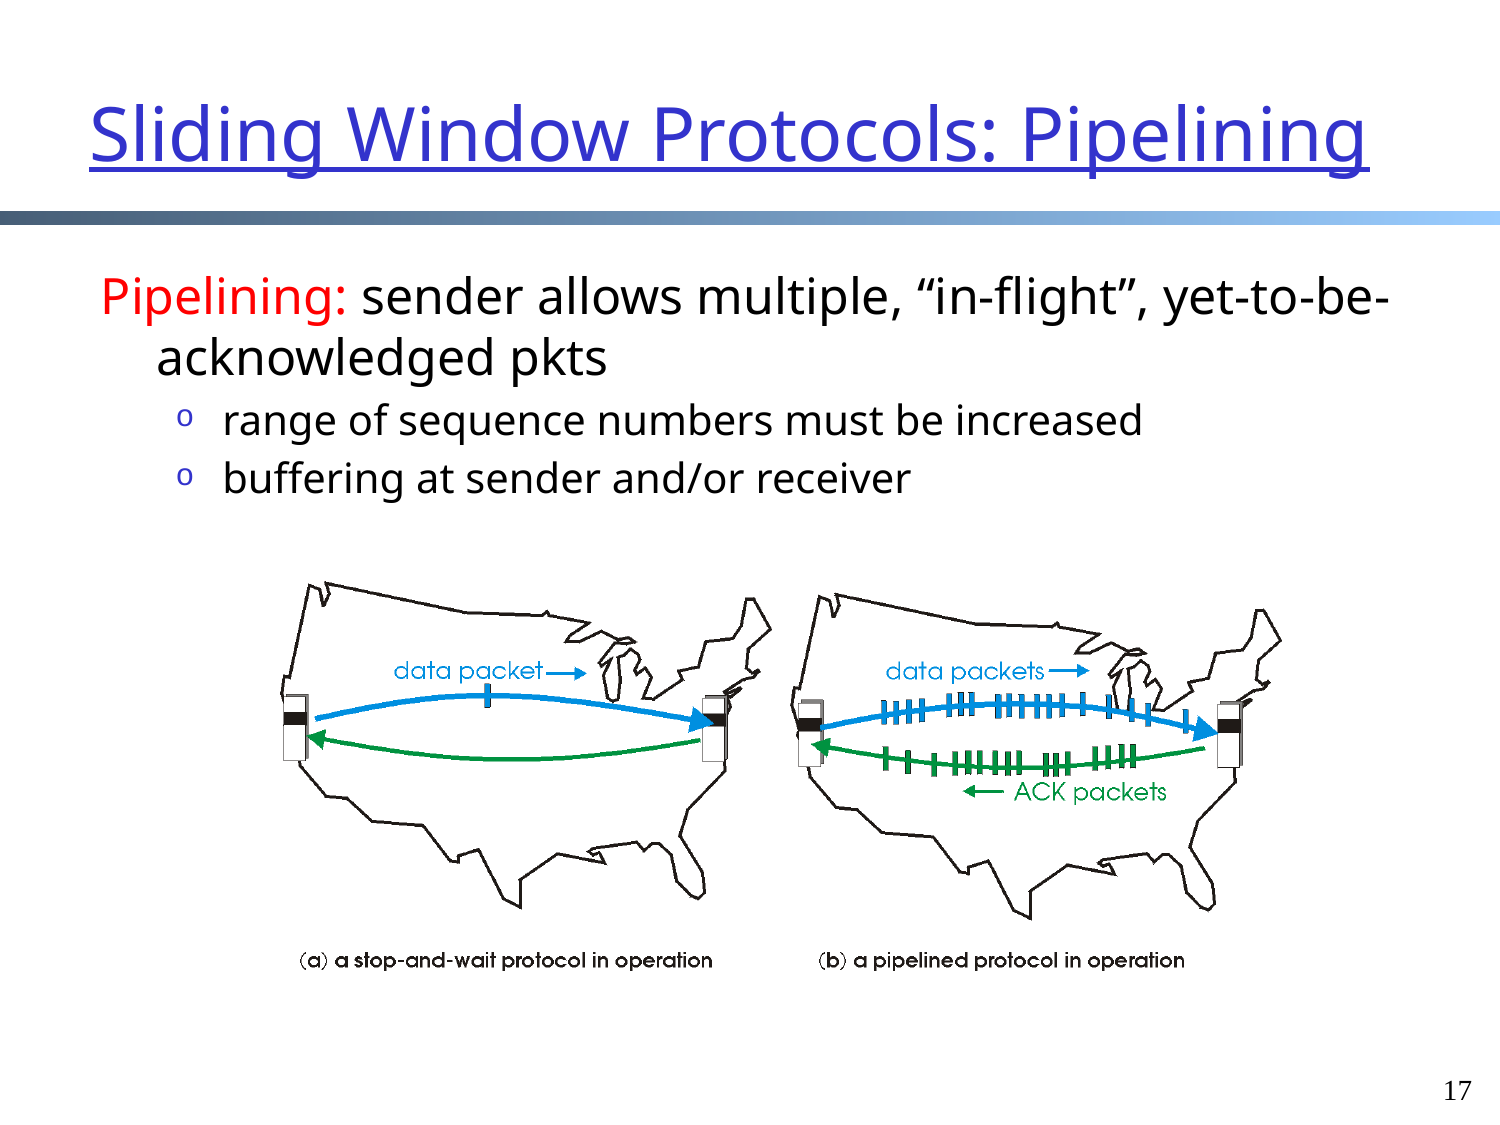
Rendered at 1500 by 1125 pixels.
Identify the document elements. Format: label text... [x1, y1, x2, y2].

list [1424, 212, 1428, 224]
text_box 17 [1418, 1057, 1488, 1115]
title Sliding Window Protocols: Pipelining [74, 37, 1391, 225]
list Pipelining: sender allows multiple, “in-flight”, yet-to-be-acknowledged pkts range of sequence numbers must be increased buffering at sender and/or receiver [85, 257, 1432, 1067]
picture [279, 581, 1282, 971]
